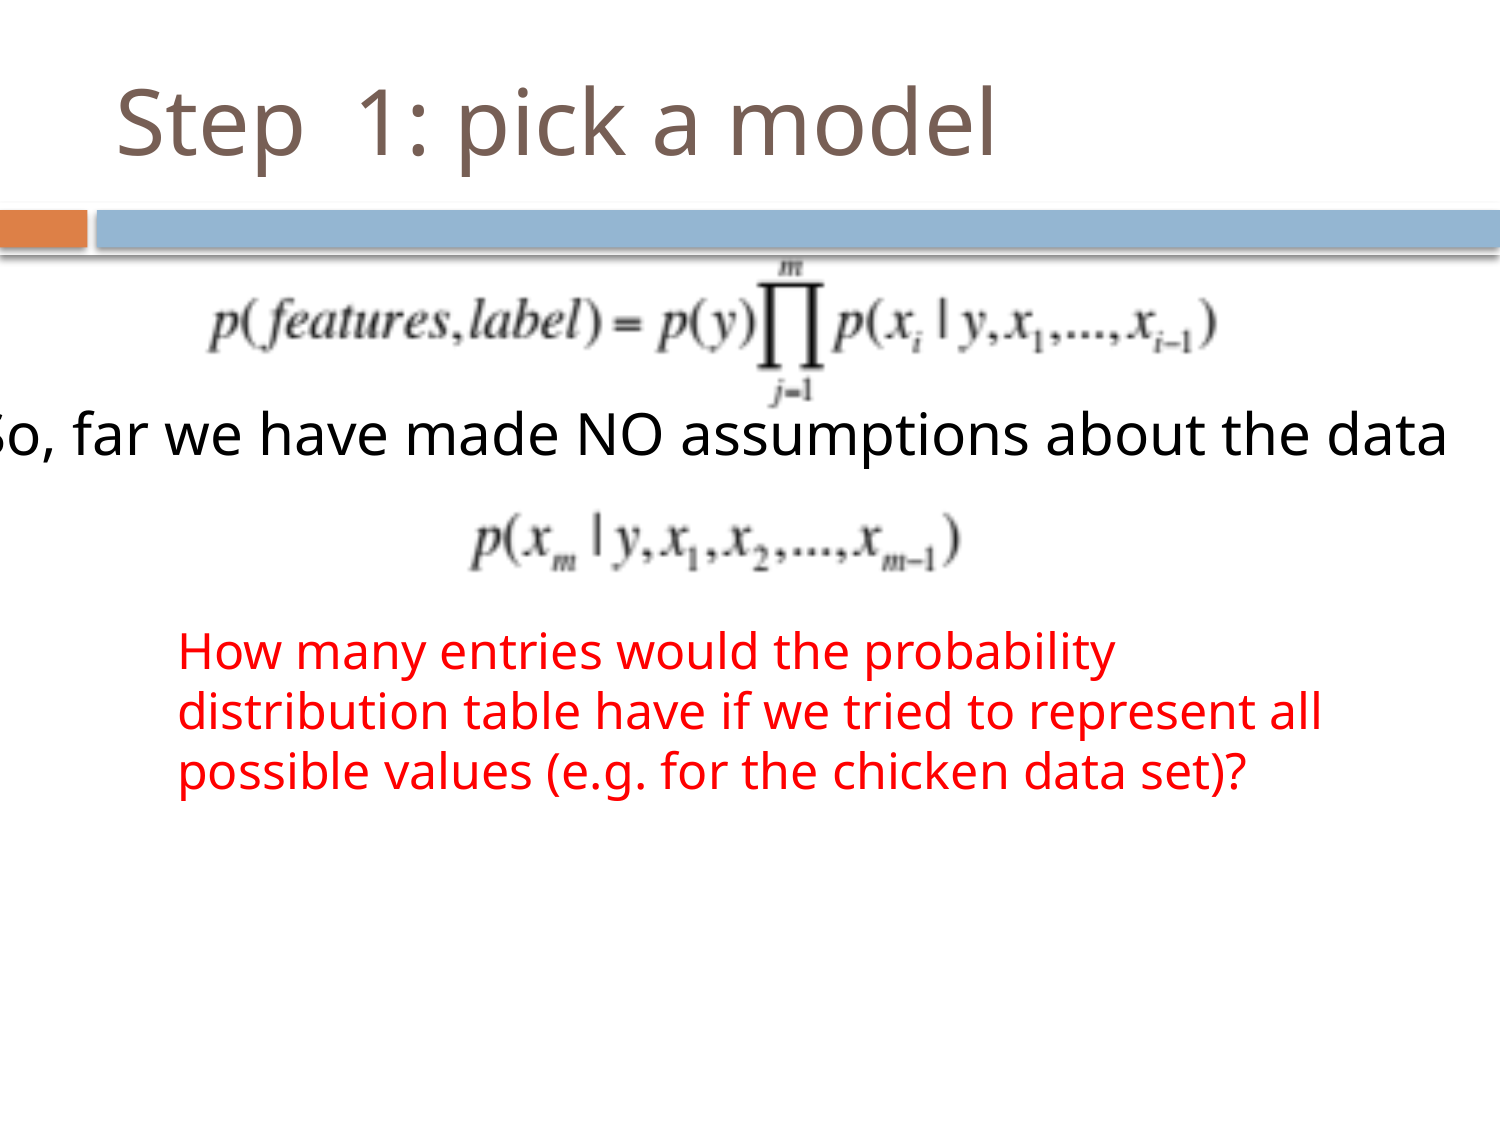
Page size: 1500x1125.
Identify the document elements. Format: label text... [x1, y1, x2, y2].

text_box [199, 237, 1225, 417]
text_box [462, 499, 966, 581]
text_box How many entries would the probability distribution table have if we tried to represent all possible values (e.g. for the chicken data set)? [162, 612, 1383, 808]
text_box So, far we have made NO assumptions about the data [0, 389, 1464, 475]
title Step 1: pick a model [100, 37, 1438, 200]
